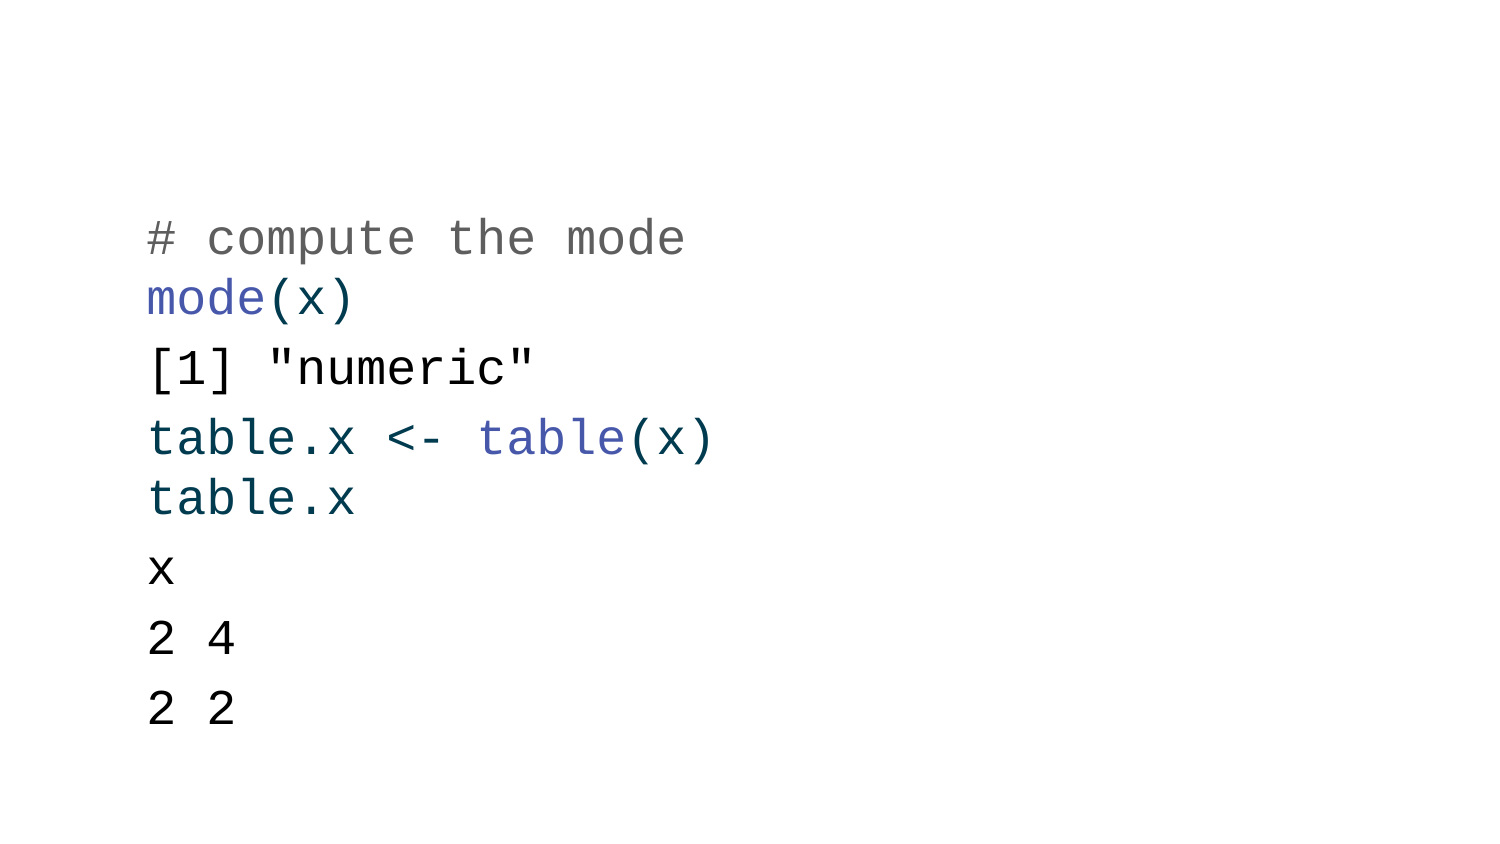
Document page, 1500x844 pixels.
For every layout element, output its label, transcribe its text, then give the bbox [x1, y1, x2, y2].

list # compute the mode mode(x) [1] "numeric" table.x <- table(x) table.x x 2 4 2 2 [75, 196, 1425, 754]
